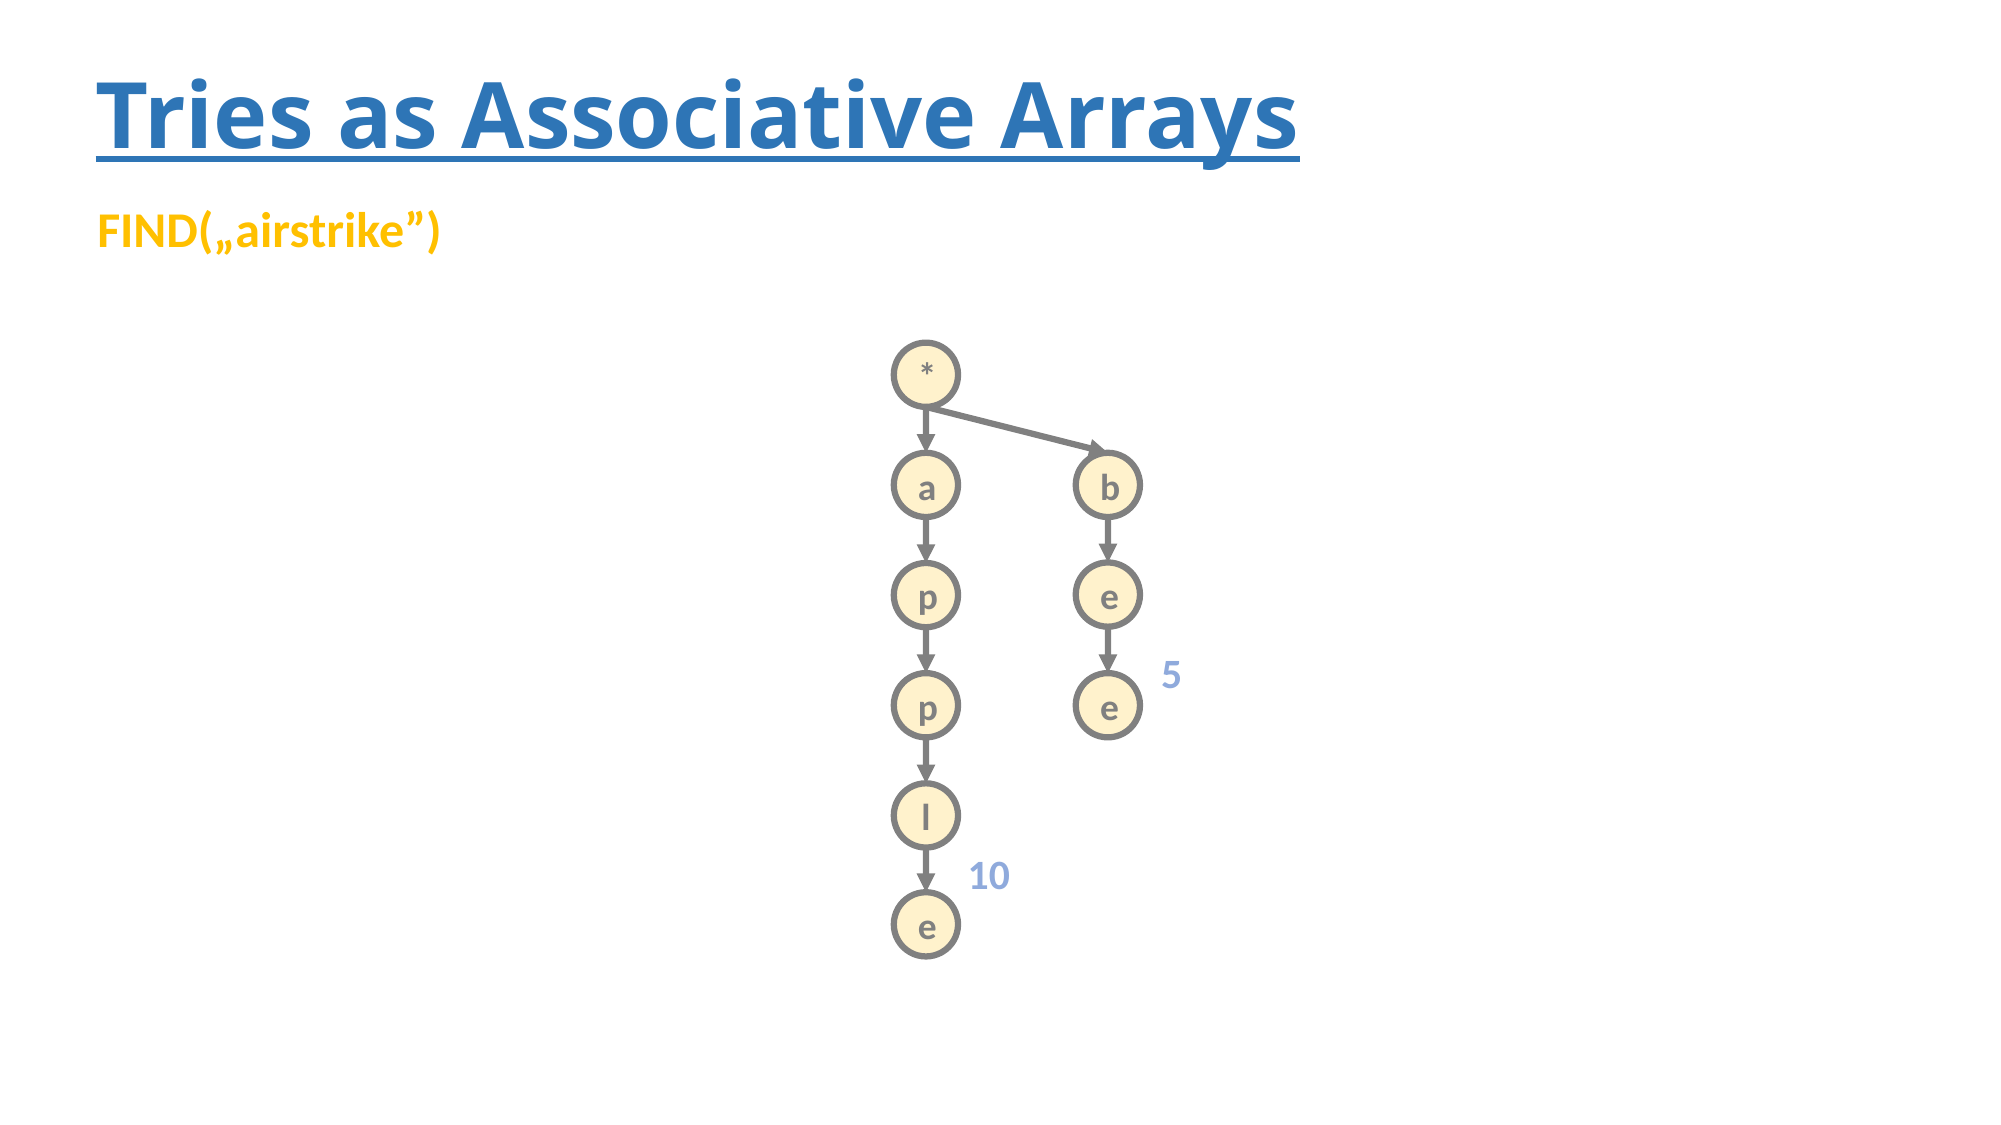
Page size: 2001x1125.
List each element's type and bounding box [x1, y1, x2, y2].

text_box [82, 190, 457, 265]
title [80, 10, 1806, 228]
text_box [892, 341, 1142, 958]
text_box [1146, 639, 1198, 705]
